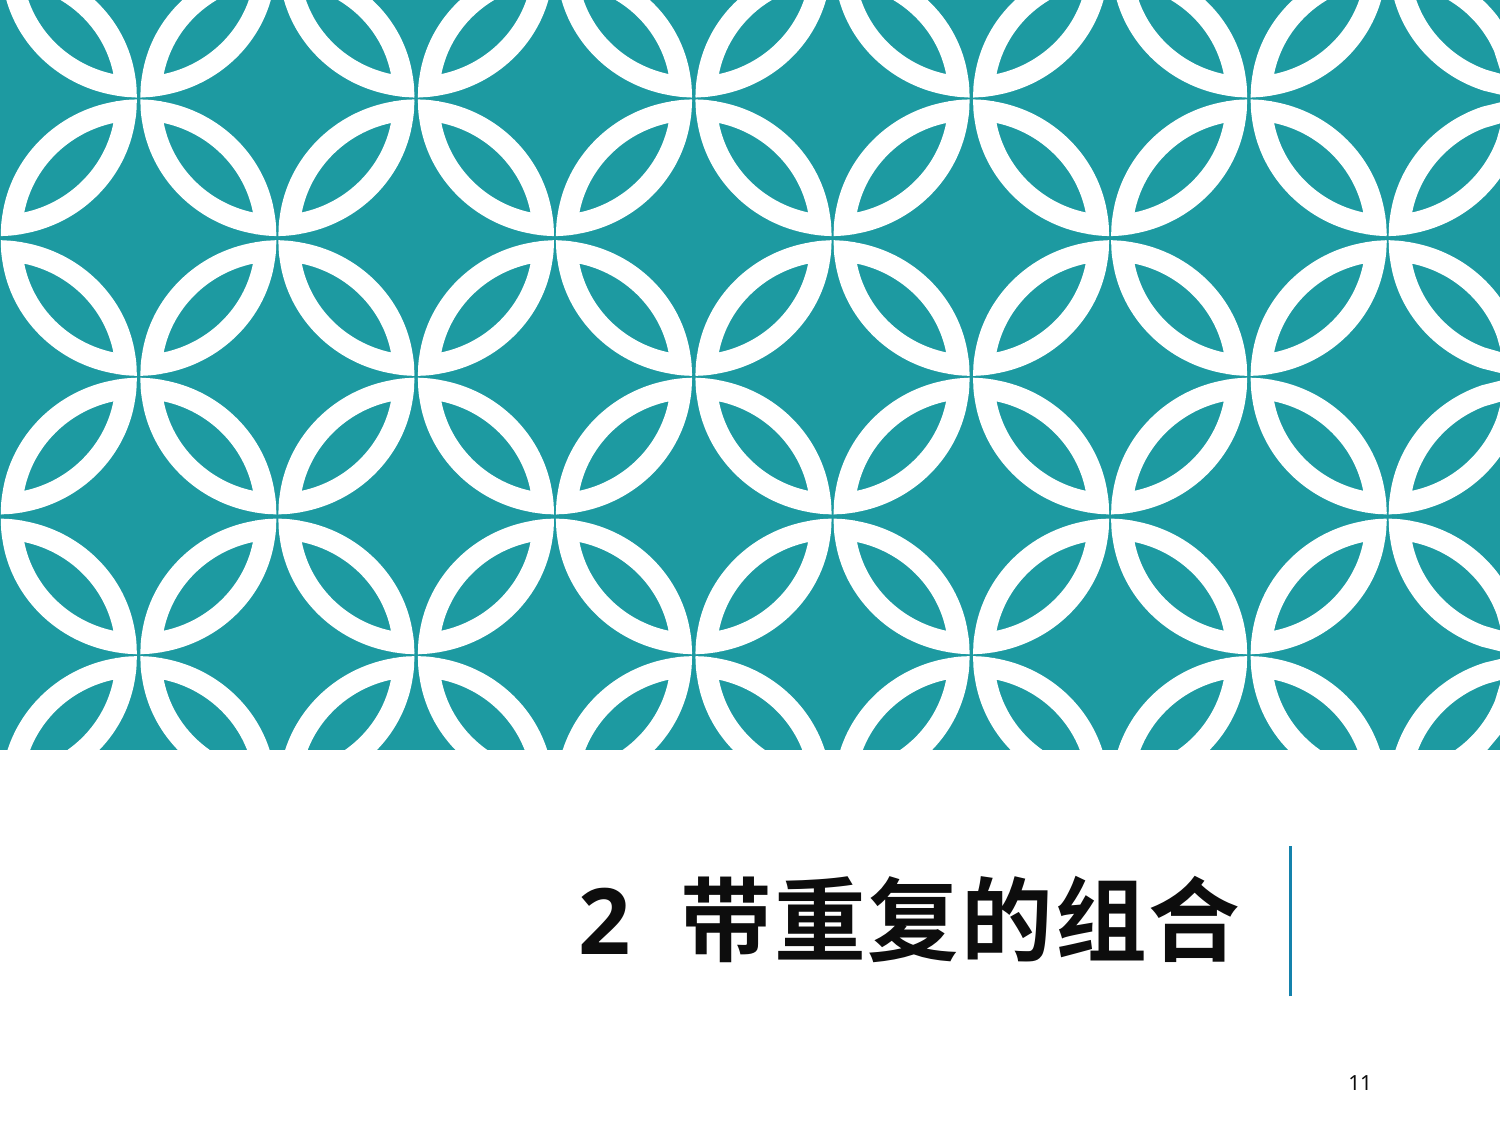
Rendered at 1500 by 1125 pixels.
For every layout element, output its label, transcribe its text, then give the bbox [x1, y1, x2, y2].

title 2 带重复的组合 [60, 805, 1257, 1052]
slide_number 11 [1333, 1061, 1454, 1107]
